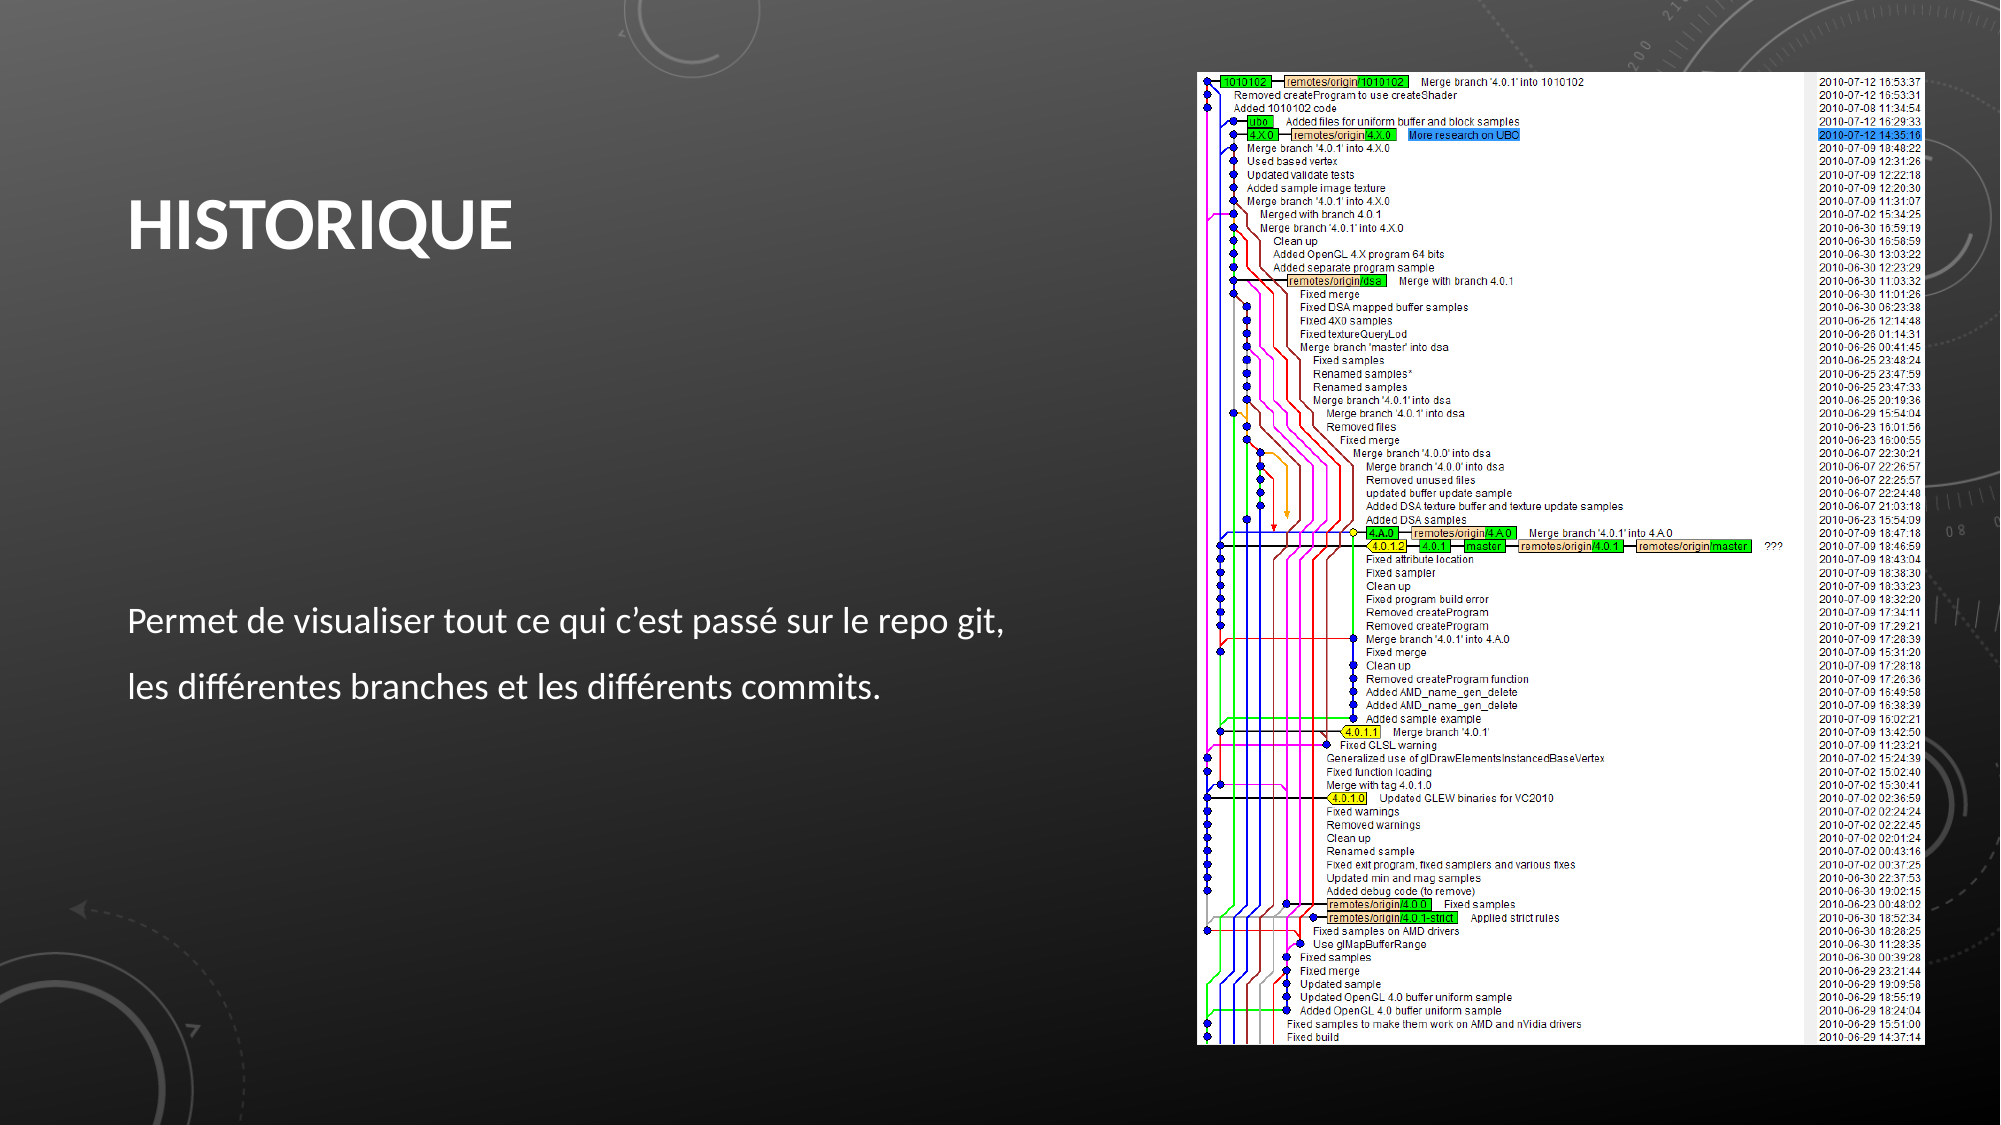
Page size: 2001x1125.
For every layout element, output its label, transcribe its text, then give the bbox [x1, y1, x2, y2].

picture [0, 0, 2000, 1125]
text_box HISTORIQUE [112, 99, 1192, 339]
text_box Permet de visualiser tout ce qui c’est passé sur le repo git, les différentes branches et les différents commits. [112, 352, 1095, 951]
